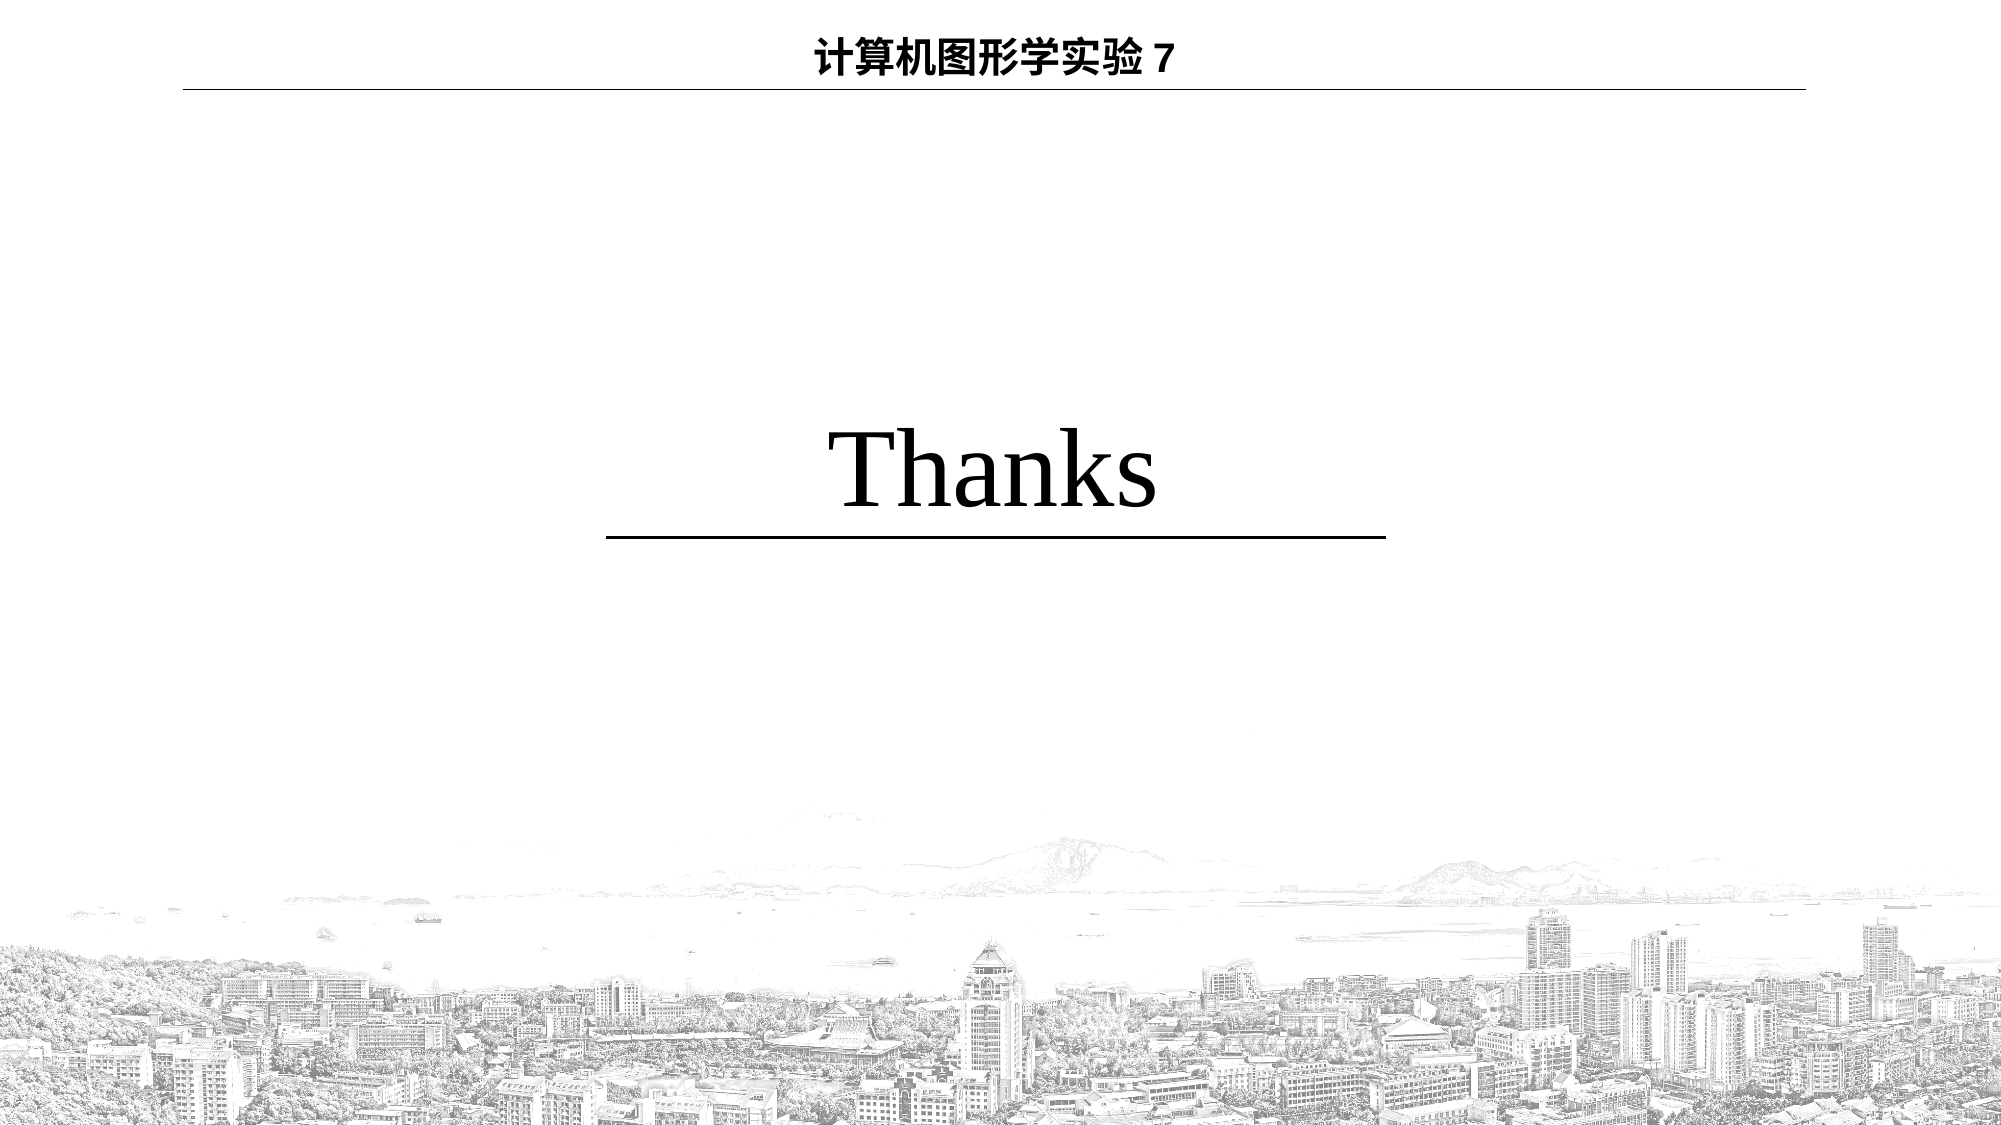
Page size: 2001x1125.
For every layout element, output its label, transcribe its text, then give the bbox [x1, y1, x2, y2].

picture [0, 679, 2000, 1125]
list 计算机图形学实验7 [182, 29, 1807, 90]
